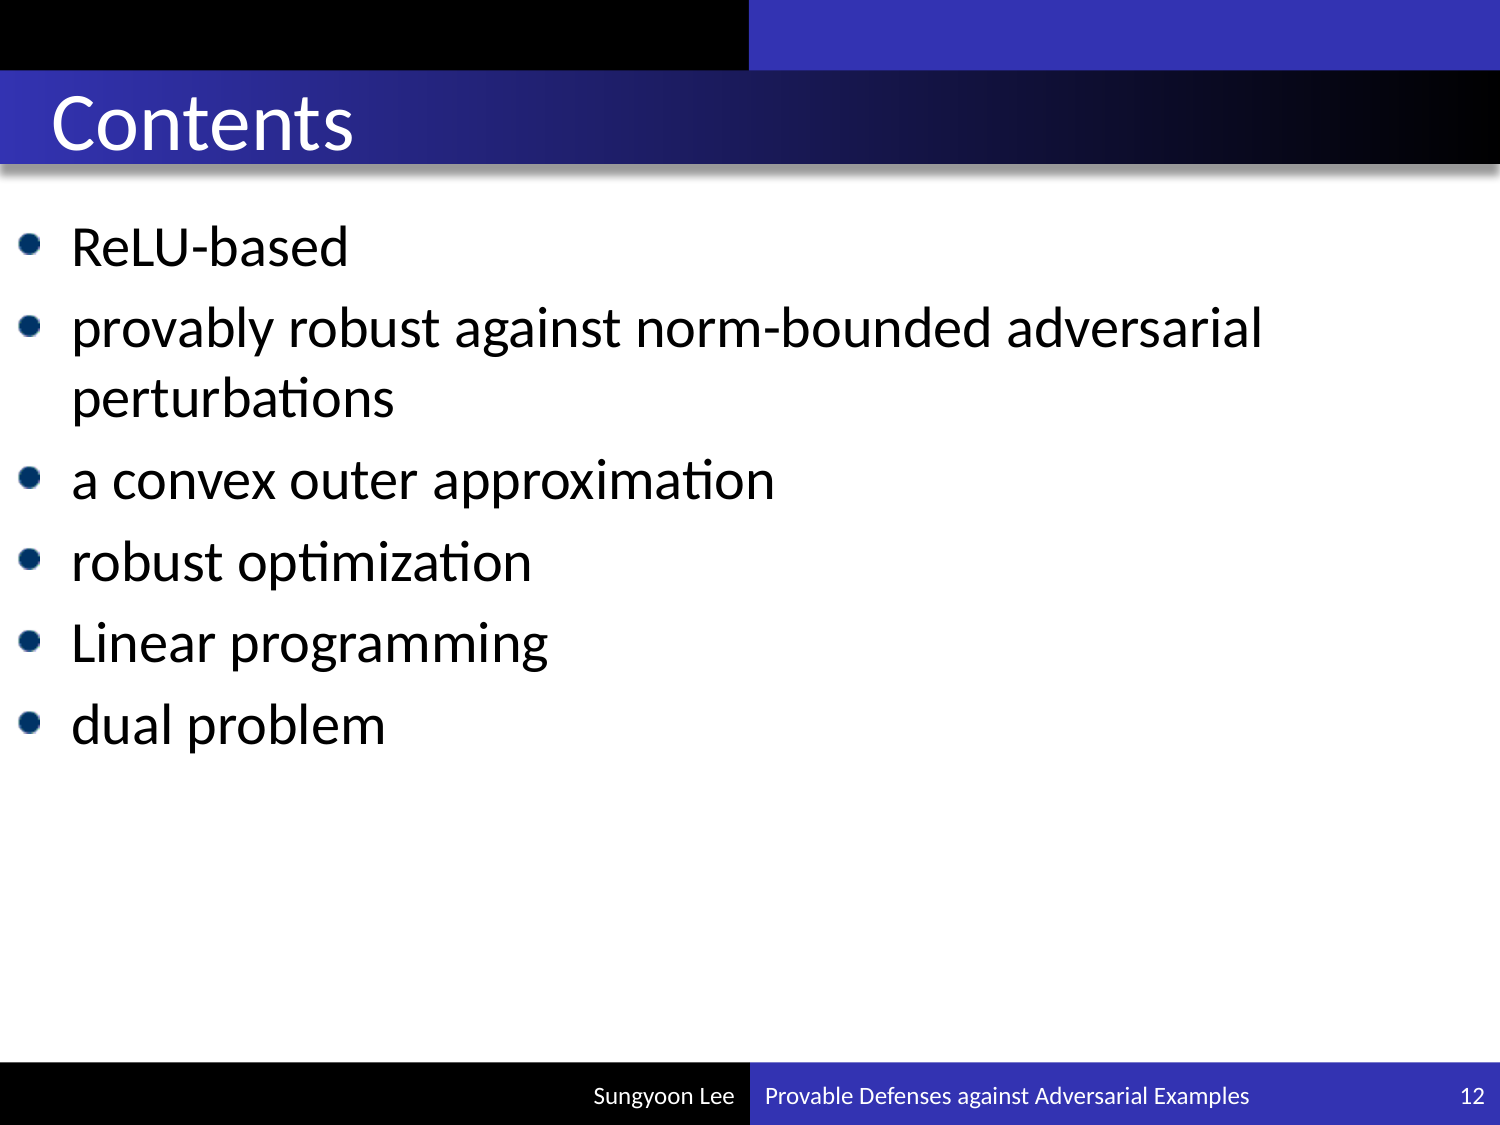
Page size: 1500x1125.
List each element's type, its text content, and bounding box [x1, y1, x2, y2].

picture [15, 545, 40, 570]
slide_number 12 [1325, 1065, 1500, 1125]
footer Provable Defenses against Adversarial Examples [750, 1065, 1325, 1125]
picture [15, 627, 40, 652]
title Contents [5, 68, 1485, 165]
picture [15, 463, 40, 489]
picture [15, 708, 40, 734]
picture [15, 230, 40, 255]
picture [15, 312, 40, 337]
list ReLU-based provably robust against norm-bounded adversarial perturbations a convex outer approximation robust optimization Linear programming dual problem [0, 199, 1485, 1006]
